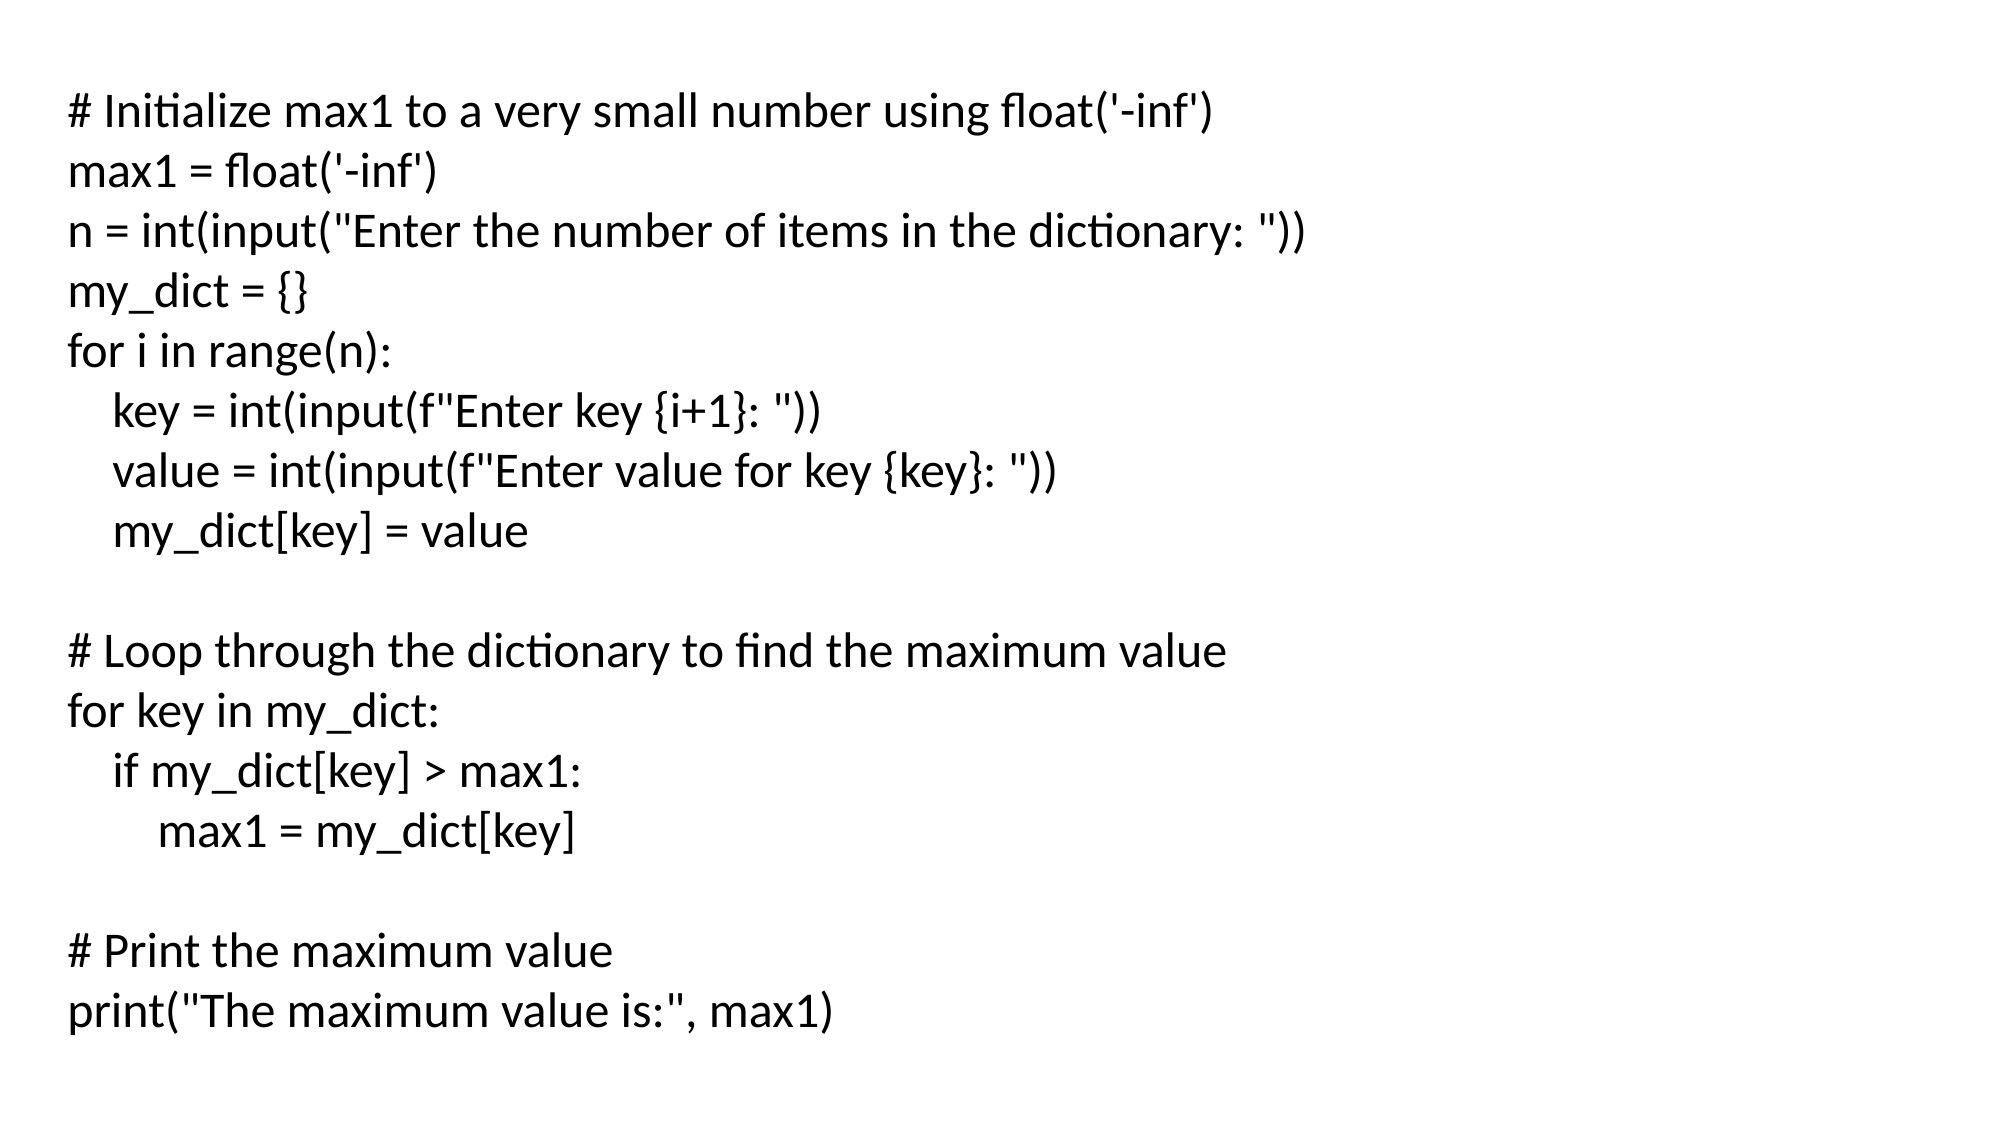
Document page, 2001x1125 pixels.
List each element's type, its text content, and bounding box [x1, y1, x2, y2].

text_box # Initialize max1 to a very small number using float('-inf') max1 = float('-inf') n = int(input("Enter the number of items in the dictionary: ")) my_dict = {} for i in range(n): key = int(input(f"Enter key {i+1}: ")) value = int(input(f"Enter value for key {key}: ")) my_dict[key] = value # Loop through the dictionary to find the maximum value for key in my_dict: if my_dict[key] > max1: max1 = my_dict[key] # Print the maximum value print("The maximum value is:", max1) [52, 70, 1831, 1045]
